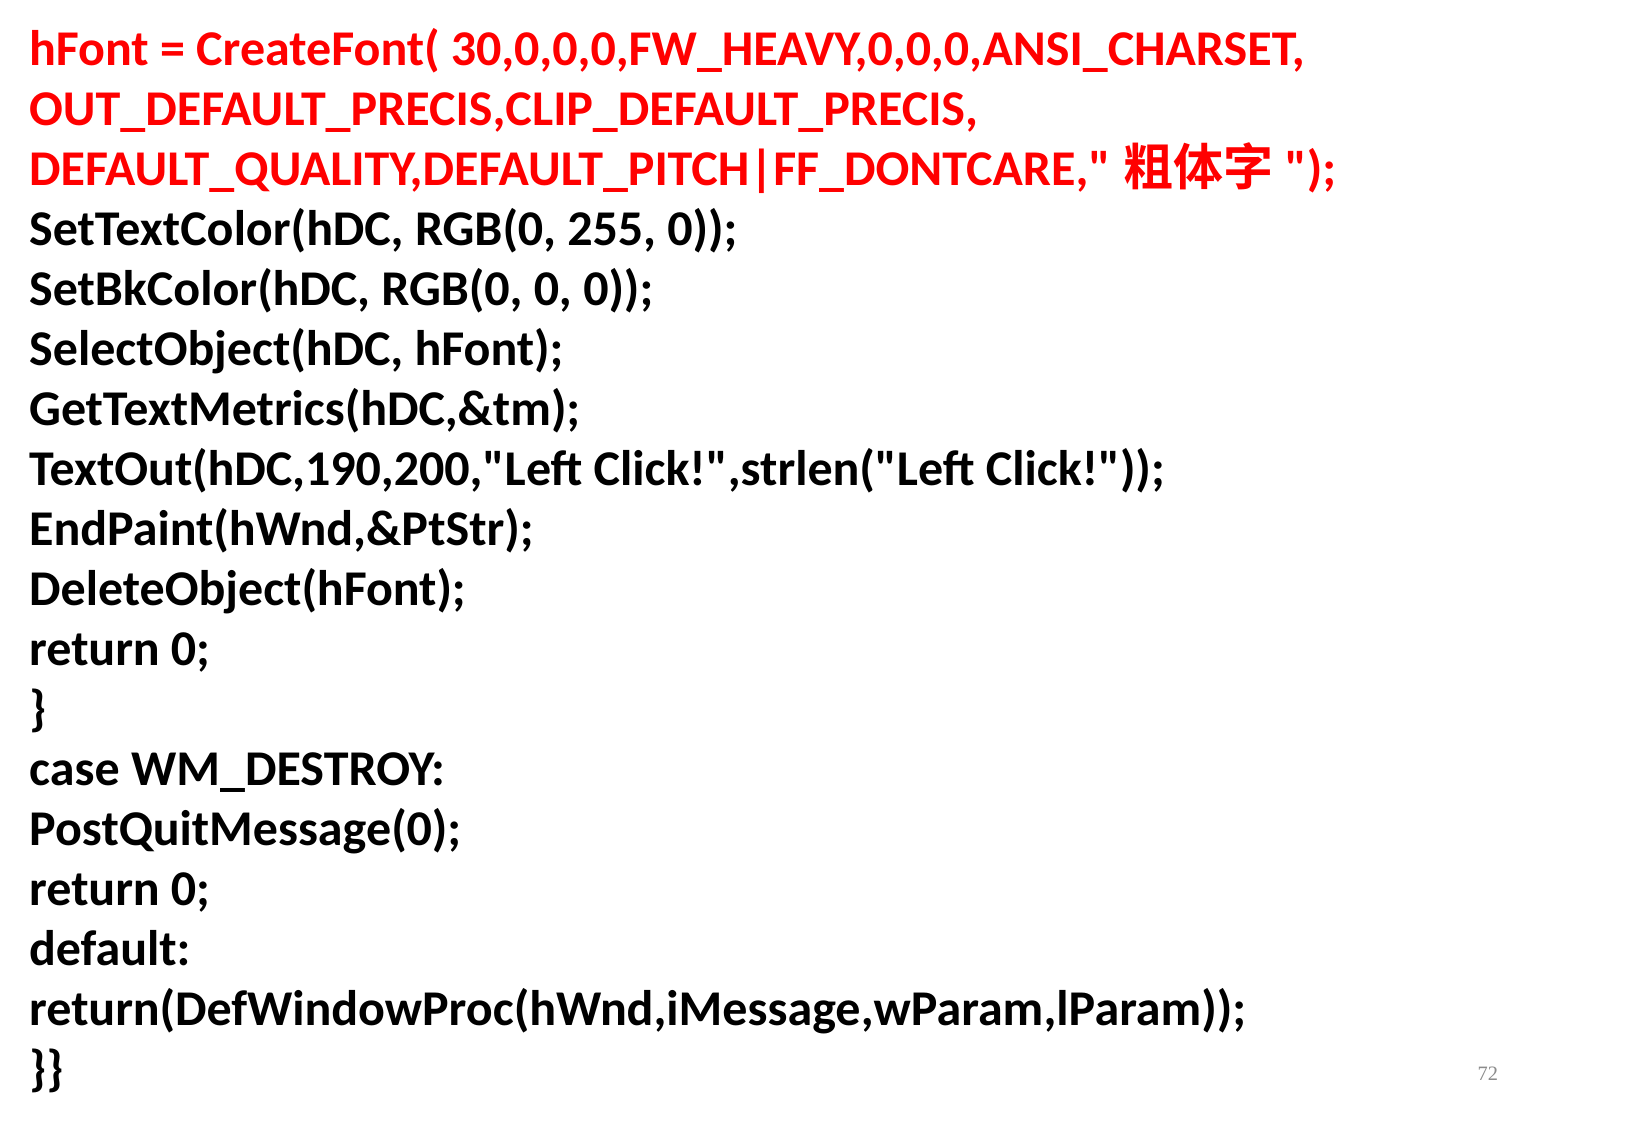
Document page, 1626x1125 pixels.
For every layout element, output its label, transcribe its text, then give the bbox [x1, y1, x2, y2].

text_box hFont = CreateFont( 30,0,0,0,FW_HEAVY,0,0,0,ANSI_CHARSET, OUT_DEFAULT_PRECIS,CLIP_DEFAULT_PRECIS, DEFAULT_QUALITY,DEFAULT_PITCH|FF_DONTCARE,"粗体字"); SetTextColor(hDC, RGB(0, 255, 0)); SetBkColor(hDC, RGB(0, 0, 0)); SelectObject(hDC, hFont); GetTextMetrics(hDC,&tm); TextOut(hDC,190,200,"Left Click!",strlen("Left Click!")); EndPaint(hWnd,&PtStr); DeleteObject(hFont); return 0; } case WM_DESTROY: PostQuitMessage(0); return 0; default: return(DefWindowProc(hWnd,iMessage,wParam,lParam)); }} [14, 8, 1616, 1103]
